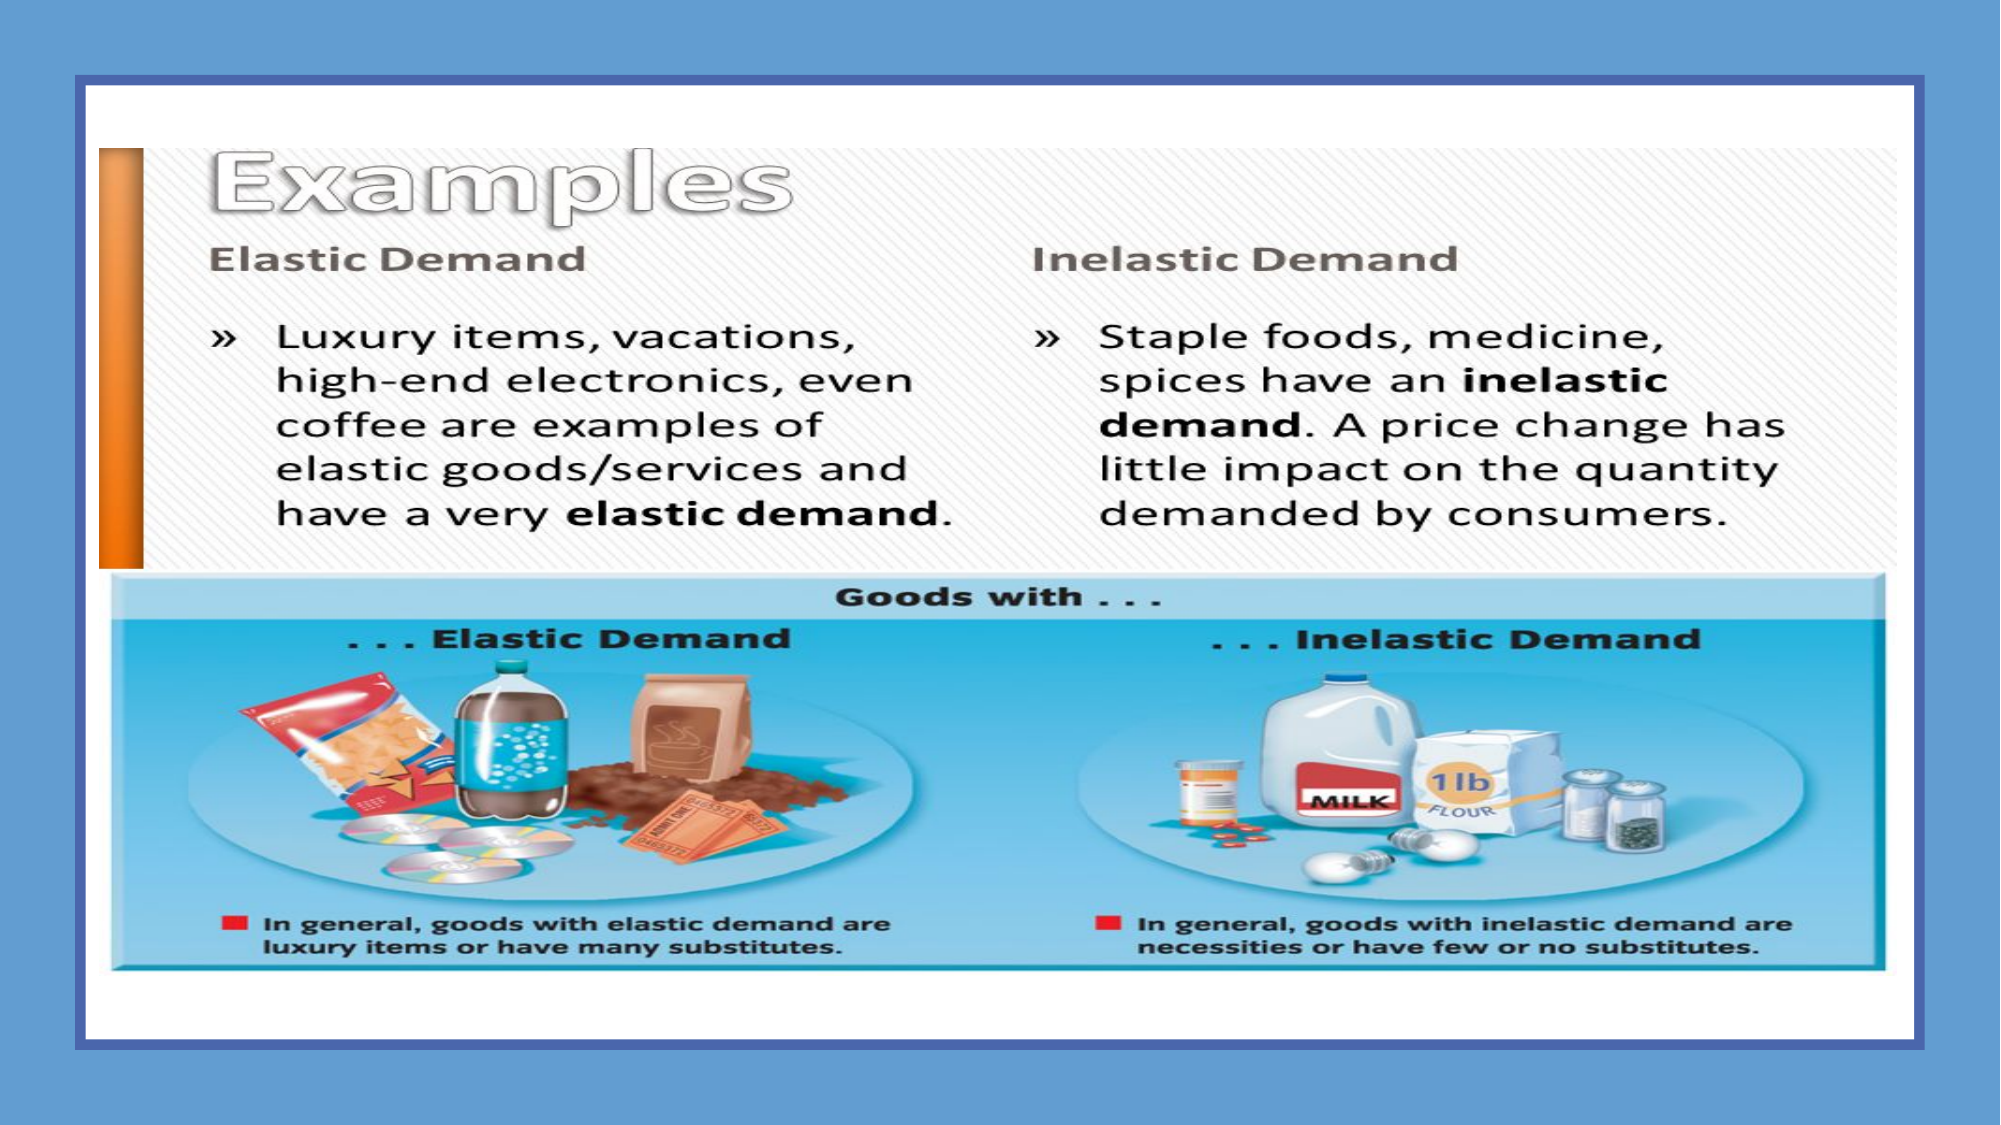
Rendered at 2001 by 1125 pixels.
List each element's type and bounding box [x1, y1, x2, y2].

text_box [0, 0, 2000, 1125]
list [99, 148, 1897, 976]
text_box [74, 74, 1926, 1051]
text_box [84, 84, 1916, 1041]
